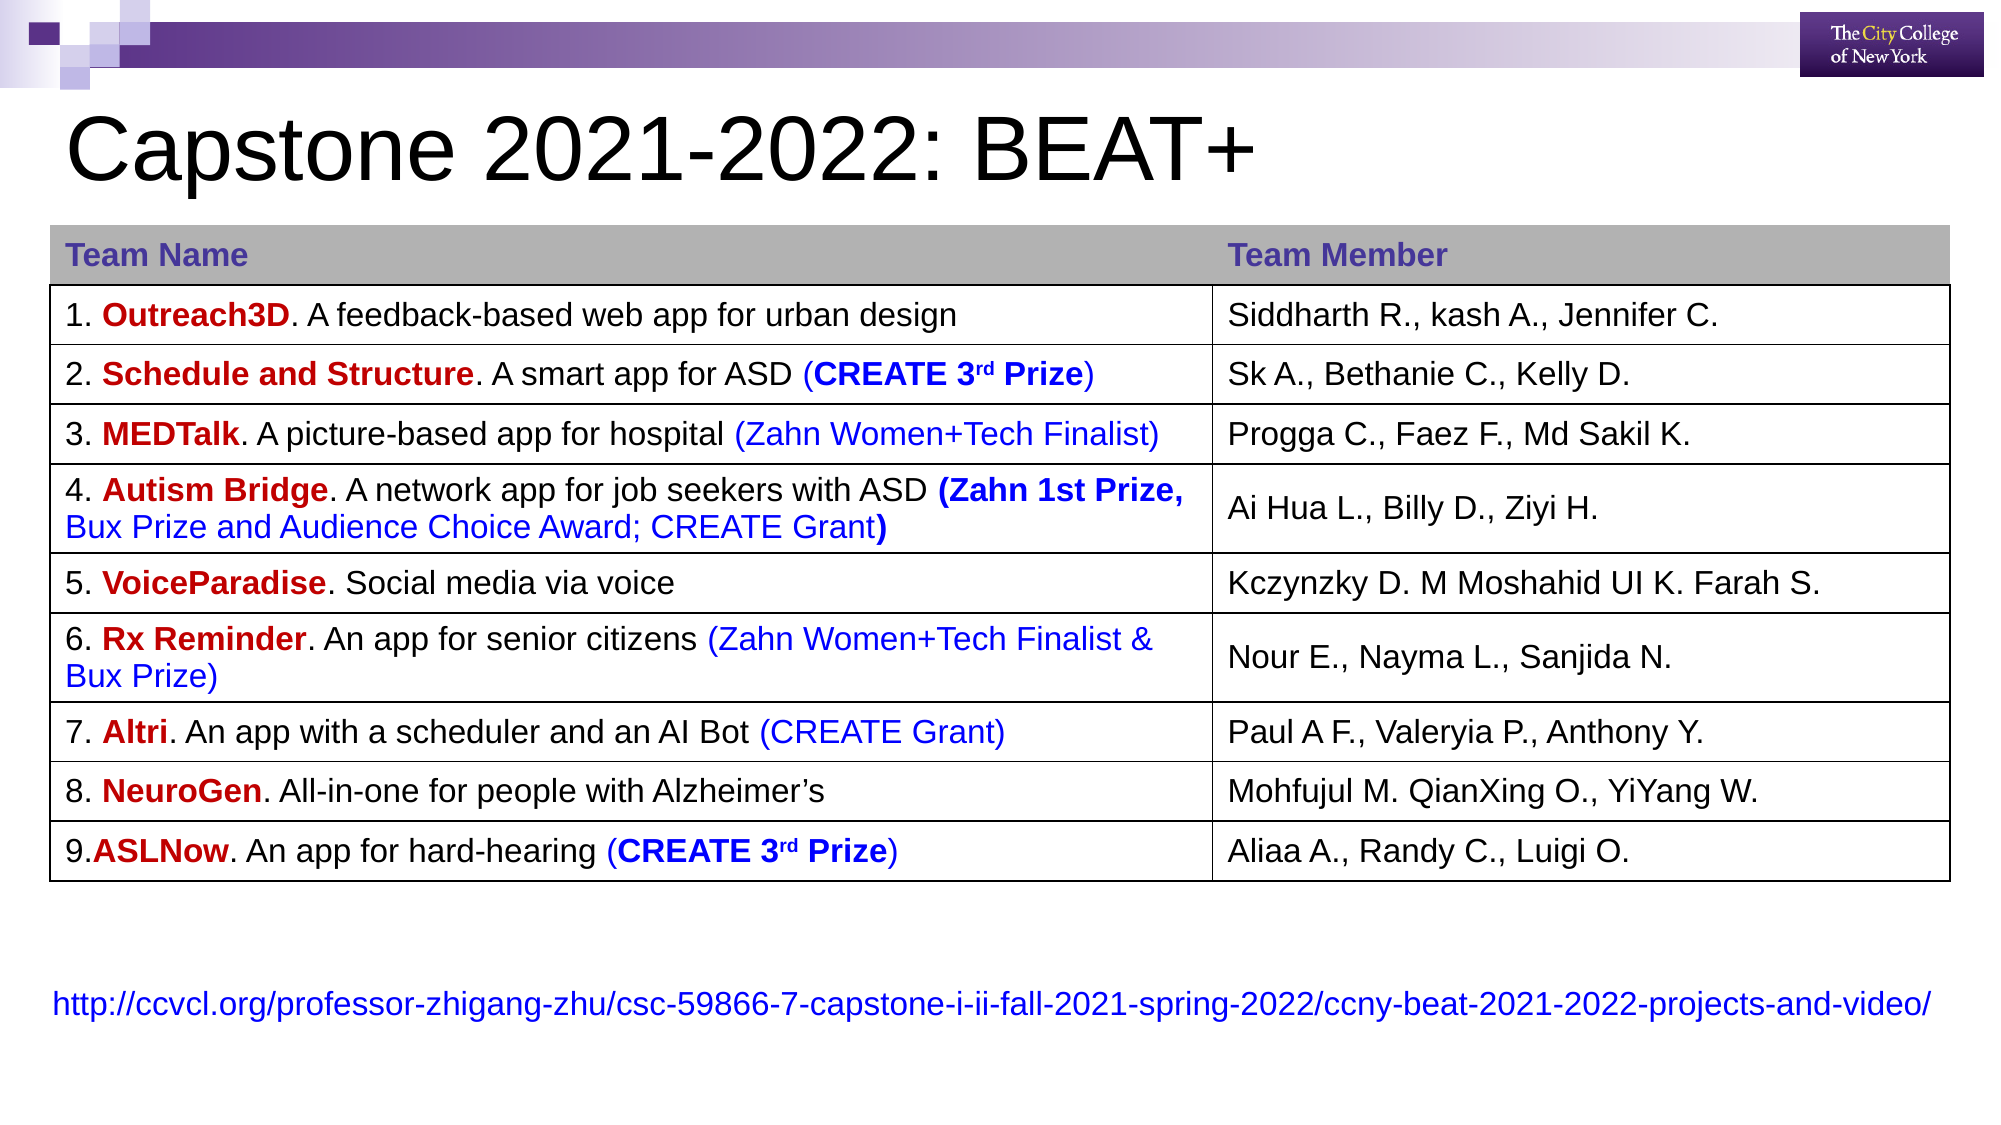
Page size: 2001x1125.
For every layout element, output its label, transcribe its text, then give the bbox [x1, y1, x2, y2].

table_cell Paul A F., Valeryia P., Anthony Y. [1213, 703, 1949, 761]
table_cell Mohfujul M. QianXing O., YiYang W. [1213, 762, 1949, 820]
table_cell Progga C., Faez F., Md Sakil K. [1213, 405, 1949, 463]
picture [1800, 12, 1984, 77]
table_cell 9.ASLNow. An app for hard-hearing (CREATE 3rd Prize) [51, 822, 1212, 880]
table_cell Sk A., Bethanie C., Kelly D. [1213, 345, 1949, 403]
table_header Team Member [1213, 225, 1950, 284]
table_header Team Name [50, 225, 1213, 284]
table_cell Aliaa A., Randy C., Luigi O. [1213, 822, 1949, 880]
title Capstone 2021-2022: BEAT+ [49, 74, 1951, 213]
text_box http://ccvcl.org/professor-zhigang-zhu/csc-59866-7-capstone-i-ii-fall-2021-spring-2022/ccny-beat-2021-2022-projects-and-video/ [37, 974, 2000, 1030]
table_cell 4. Autism Bridge. A network app for job seekers with ASD (Zahn 1st Prize, Bux Prize and Audience Choice Award; CREATE Grant) [51, 465, 1212, 552]
table_cell 2. Schedule and Structure. A smart app for ASD (CREATE 3rd Prize) [51, 345, 1212, 403]
table_cell Nour E., Nayma L., Sanjida N. [1213, 614, 1949, 701]
table_cell Ai Hua L., Billy D., Ziyi H. [1213, 465, 1949, 552]
table_cell Kczynzky D. M Moshahid UI K. Farah S. [1213, 554, 1949, 612]
table_cell 6. Rx Reminder. An app for senior citizens (Zahn Women+Tech Finalist & Bux Prize) [51, 614, 1212, 701]
table_cell 1. Outreach3D. A feedback-based web app for urban design [51, 286, 1212, 344]
table_cell 3. MEDTalk. A picture-based app for hospital (Zahn Women+Tech Finalist) [51, 405, 1212, 463]
table_cell 5. VoiceParadise. Social media via voice [51, 554, 1212, 612]
table_cell 8. NeuroGen. All-in-one for people with Alzheimer’s [51, 762, 1212, 820]
table_cell Siddharth R., kash A., Jennifer C. [1213, 286, 1949, 344]
table_cell 7. Altri. An app with a scheduler and an AI Bot (CREATE Grant) [51, 703, 1212, 761]
